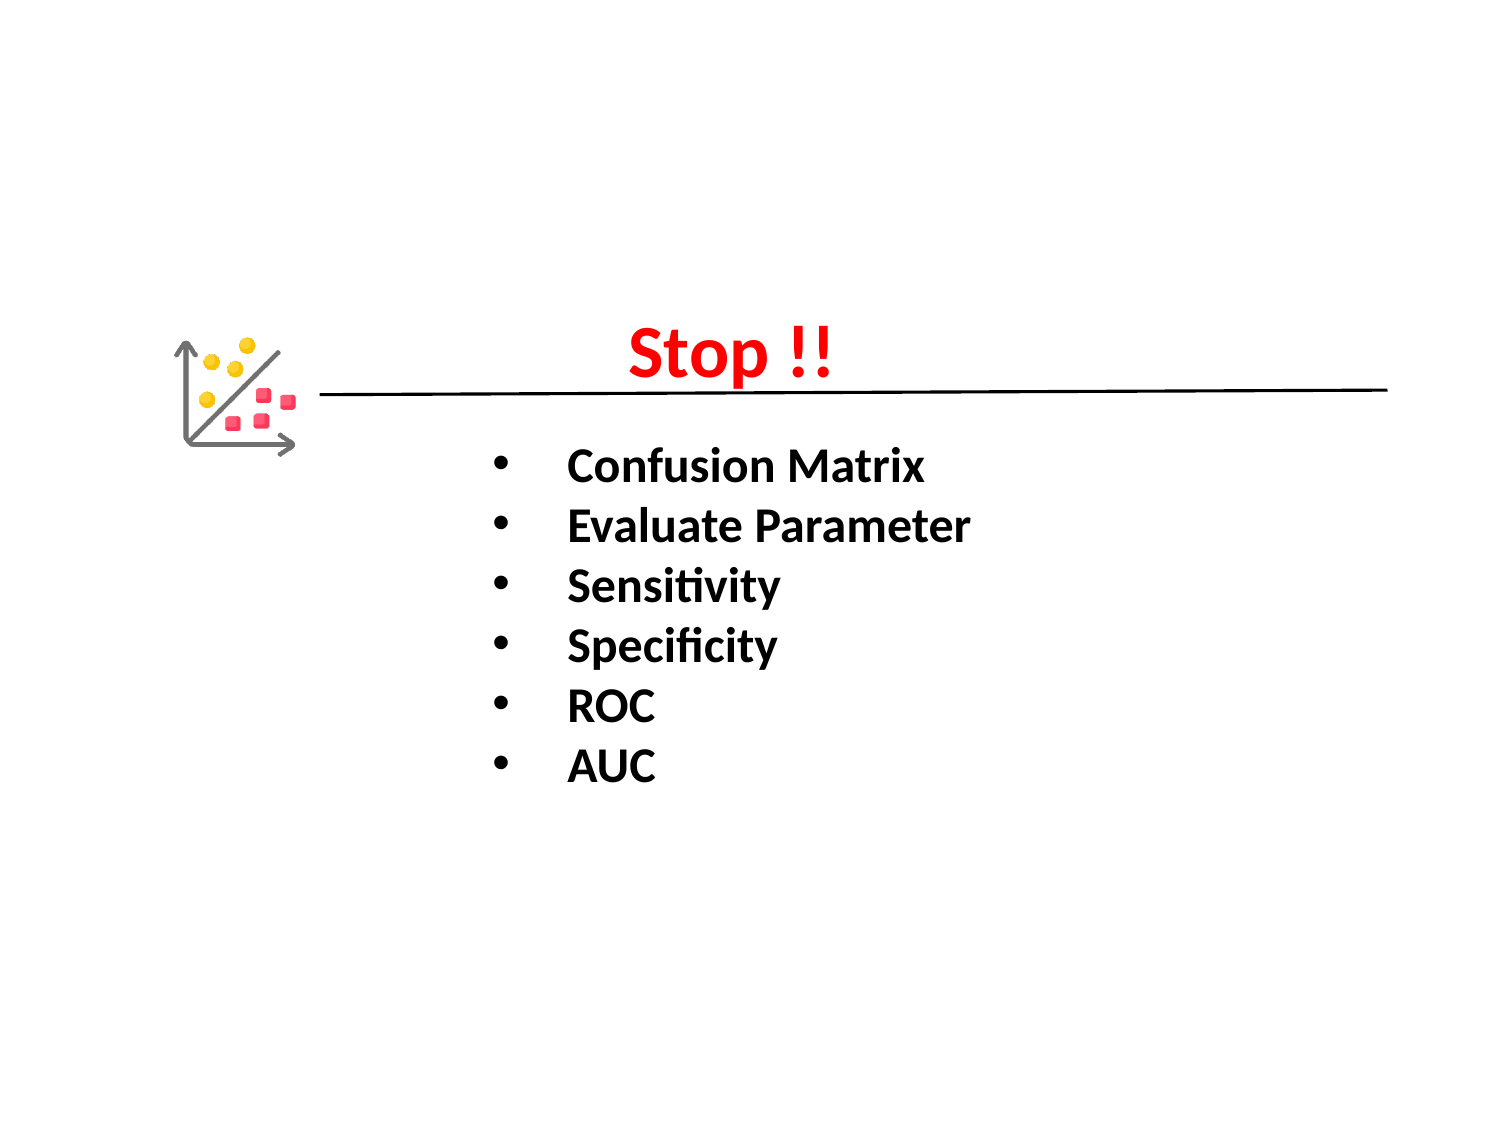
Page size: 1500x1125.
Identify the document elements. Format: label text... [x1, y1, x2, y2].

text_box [319, 389, 1388, 395]
text_box Stop !! [613, 295, 851, 388]
picture [162, 317, 313, 468]
text_box Confusion Matrix Evaluate Parameter Sensitivity Specificity ROC AUC [477, 424, 987, 800]
